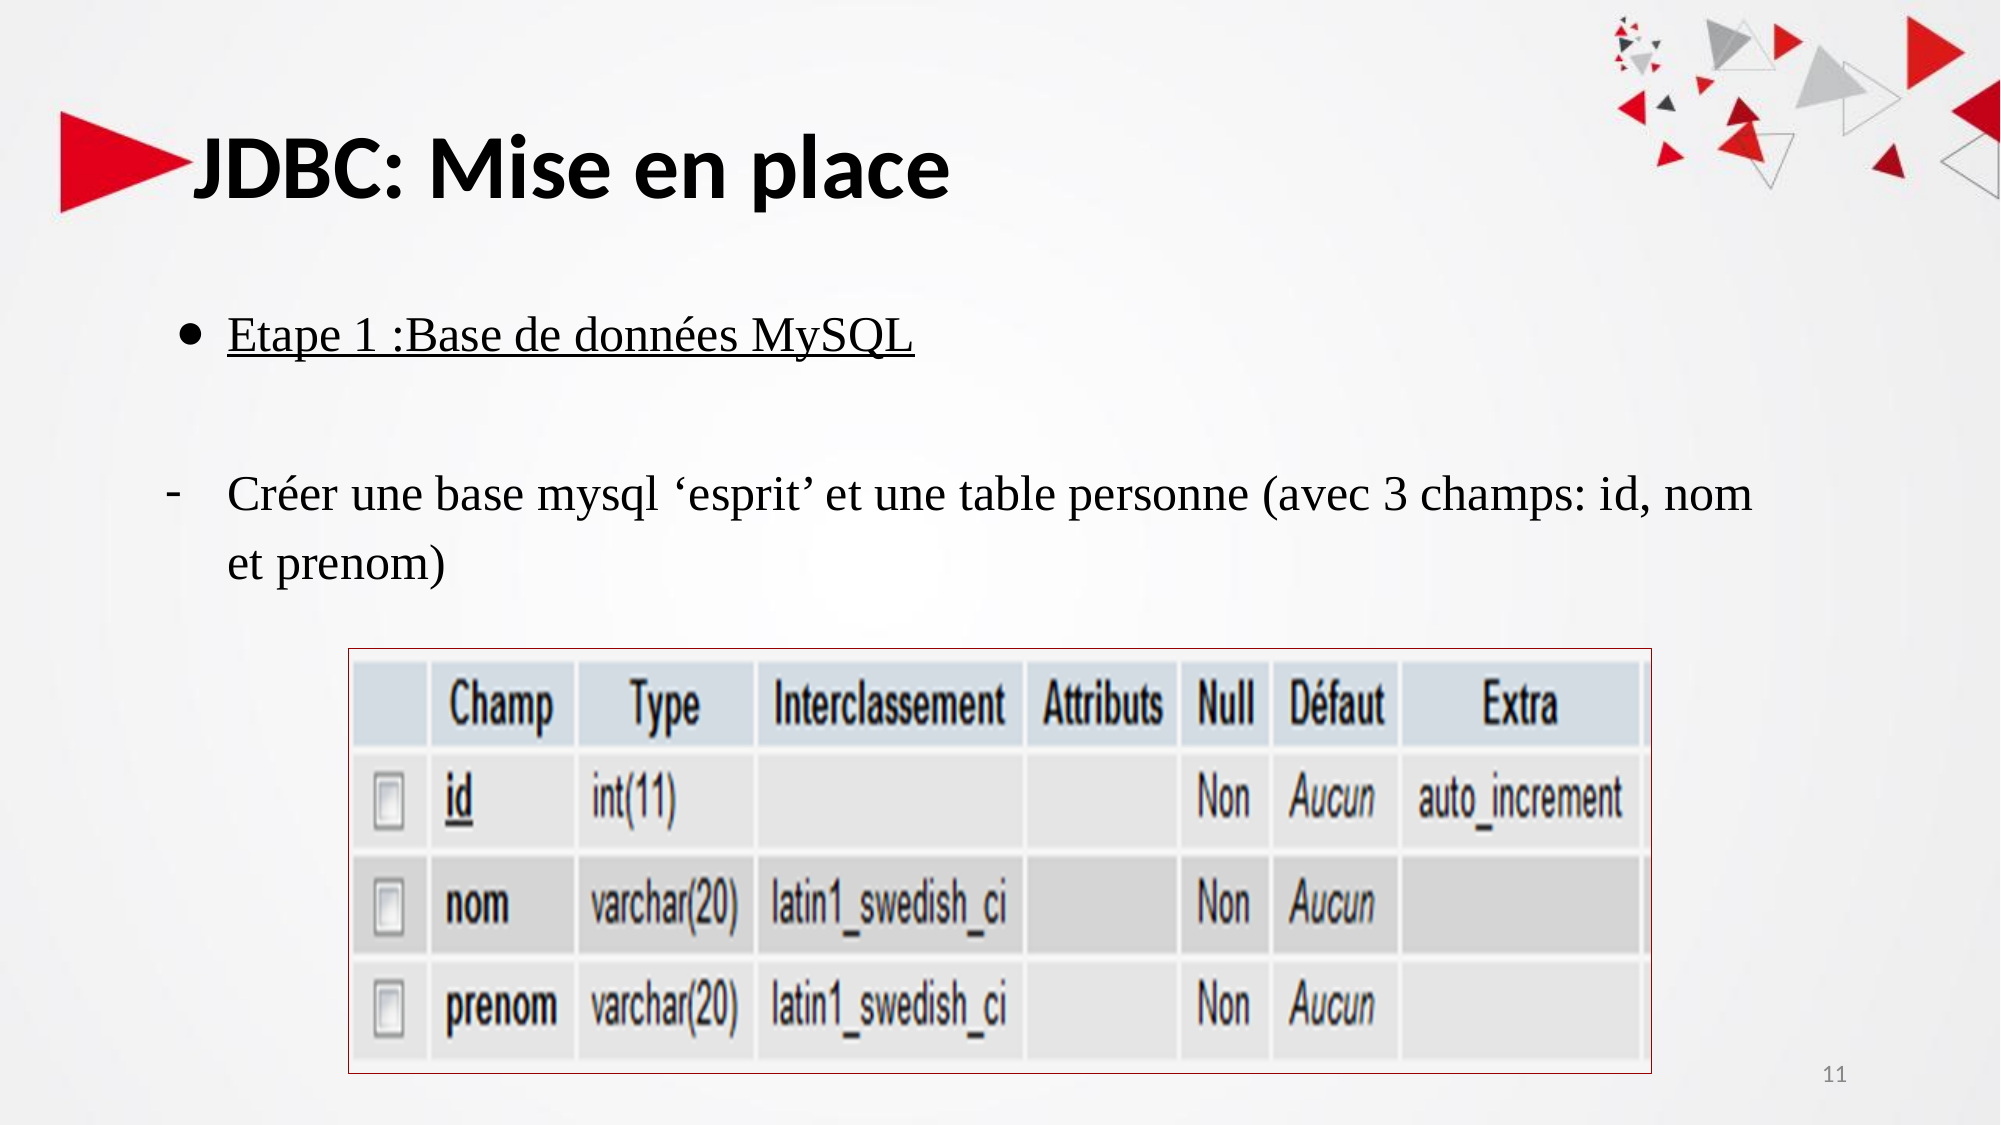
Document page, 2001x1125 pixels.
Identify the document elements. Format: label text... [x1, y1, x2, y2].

title JDBC: Mise en place [137, 59, 1863, 278]
slide_number 11 [1412, 1042, 1863, 1103]
text_box Etape 1 :Base de données MySQL Créer une base mysql ‘esprit’ et une table personne (avec 3 champs: id, nom et prenom) [137, 277, 1793, 546]
picture [0, 0, 2001, 1125]
